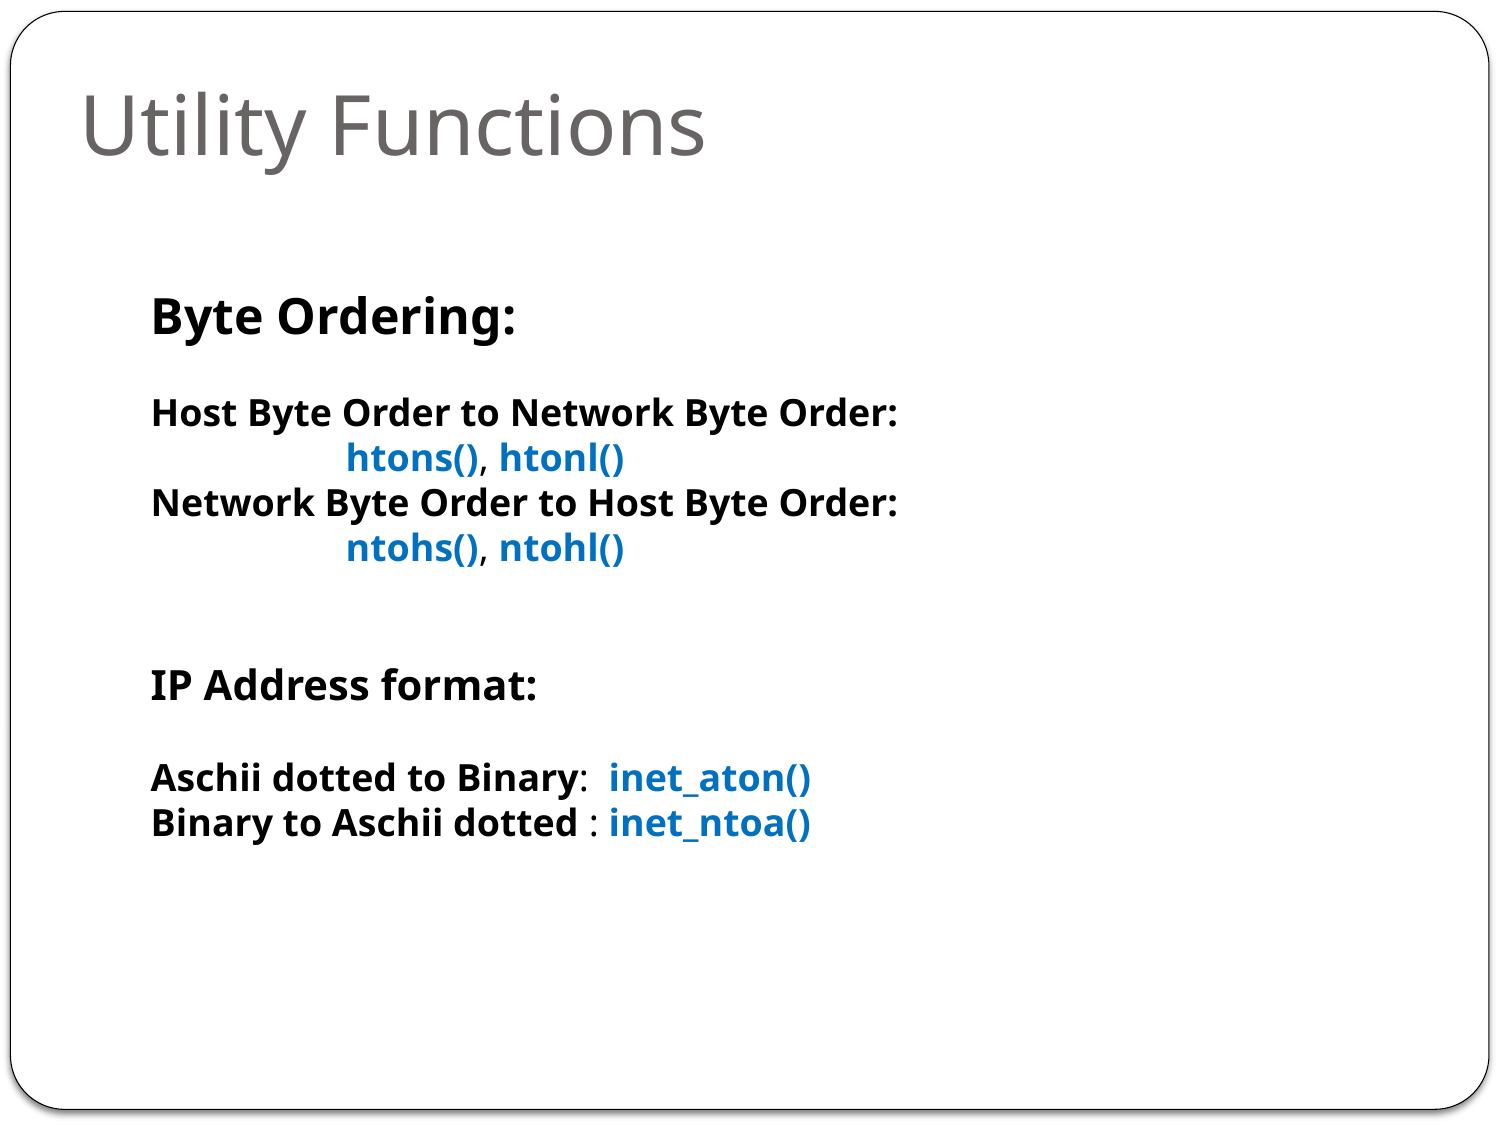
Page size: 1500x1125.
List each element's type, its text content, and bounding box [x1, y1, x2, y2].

text_box Utility Functions [64, 0, 1340, 188]
text_box Byte Ordering: Host Byte Order to Network Byte Order: htons(), htonl() Network Byte Order to Host Byte Order: ntohs(), ntohl() IP Address format: Aschii dotted to Binary: inet_aton() Binary to Aschii dotted : inet_ntoa() [135, 231, 1128, 857]
